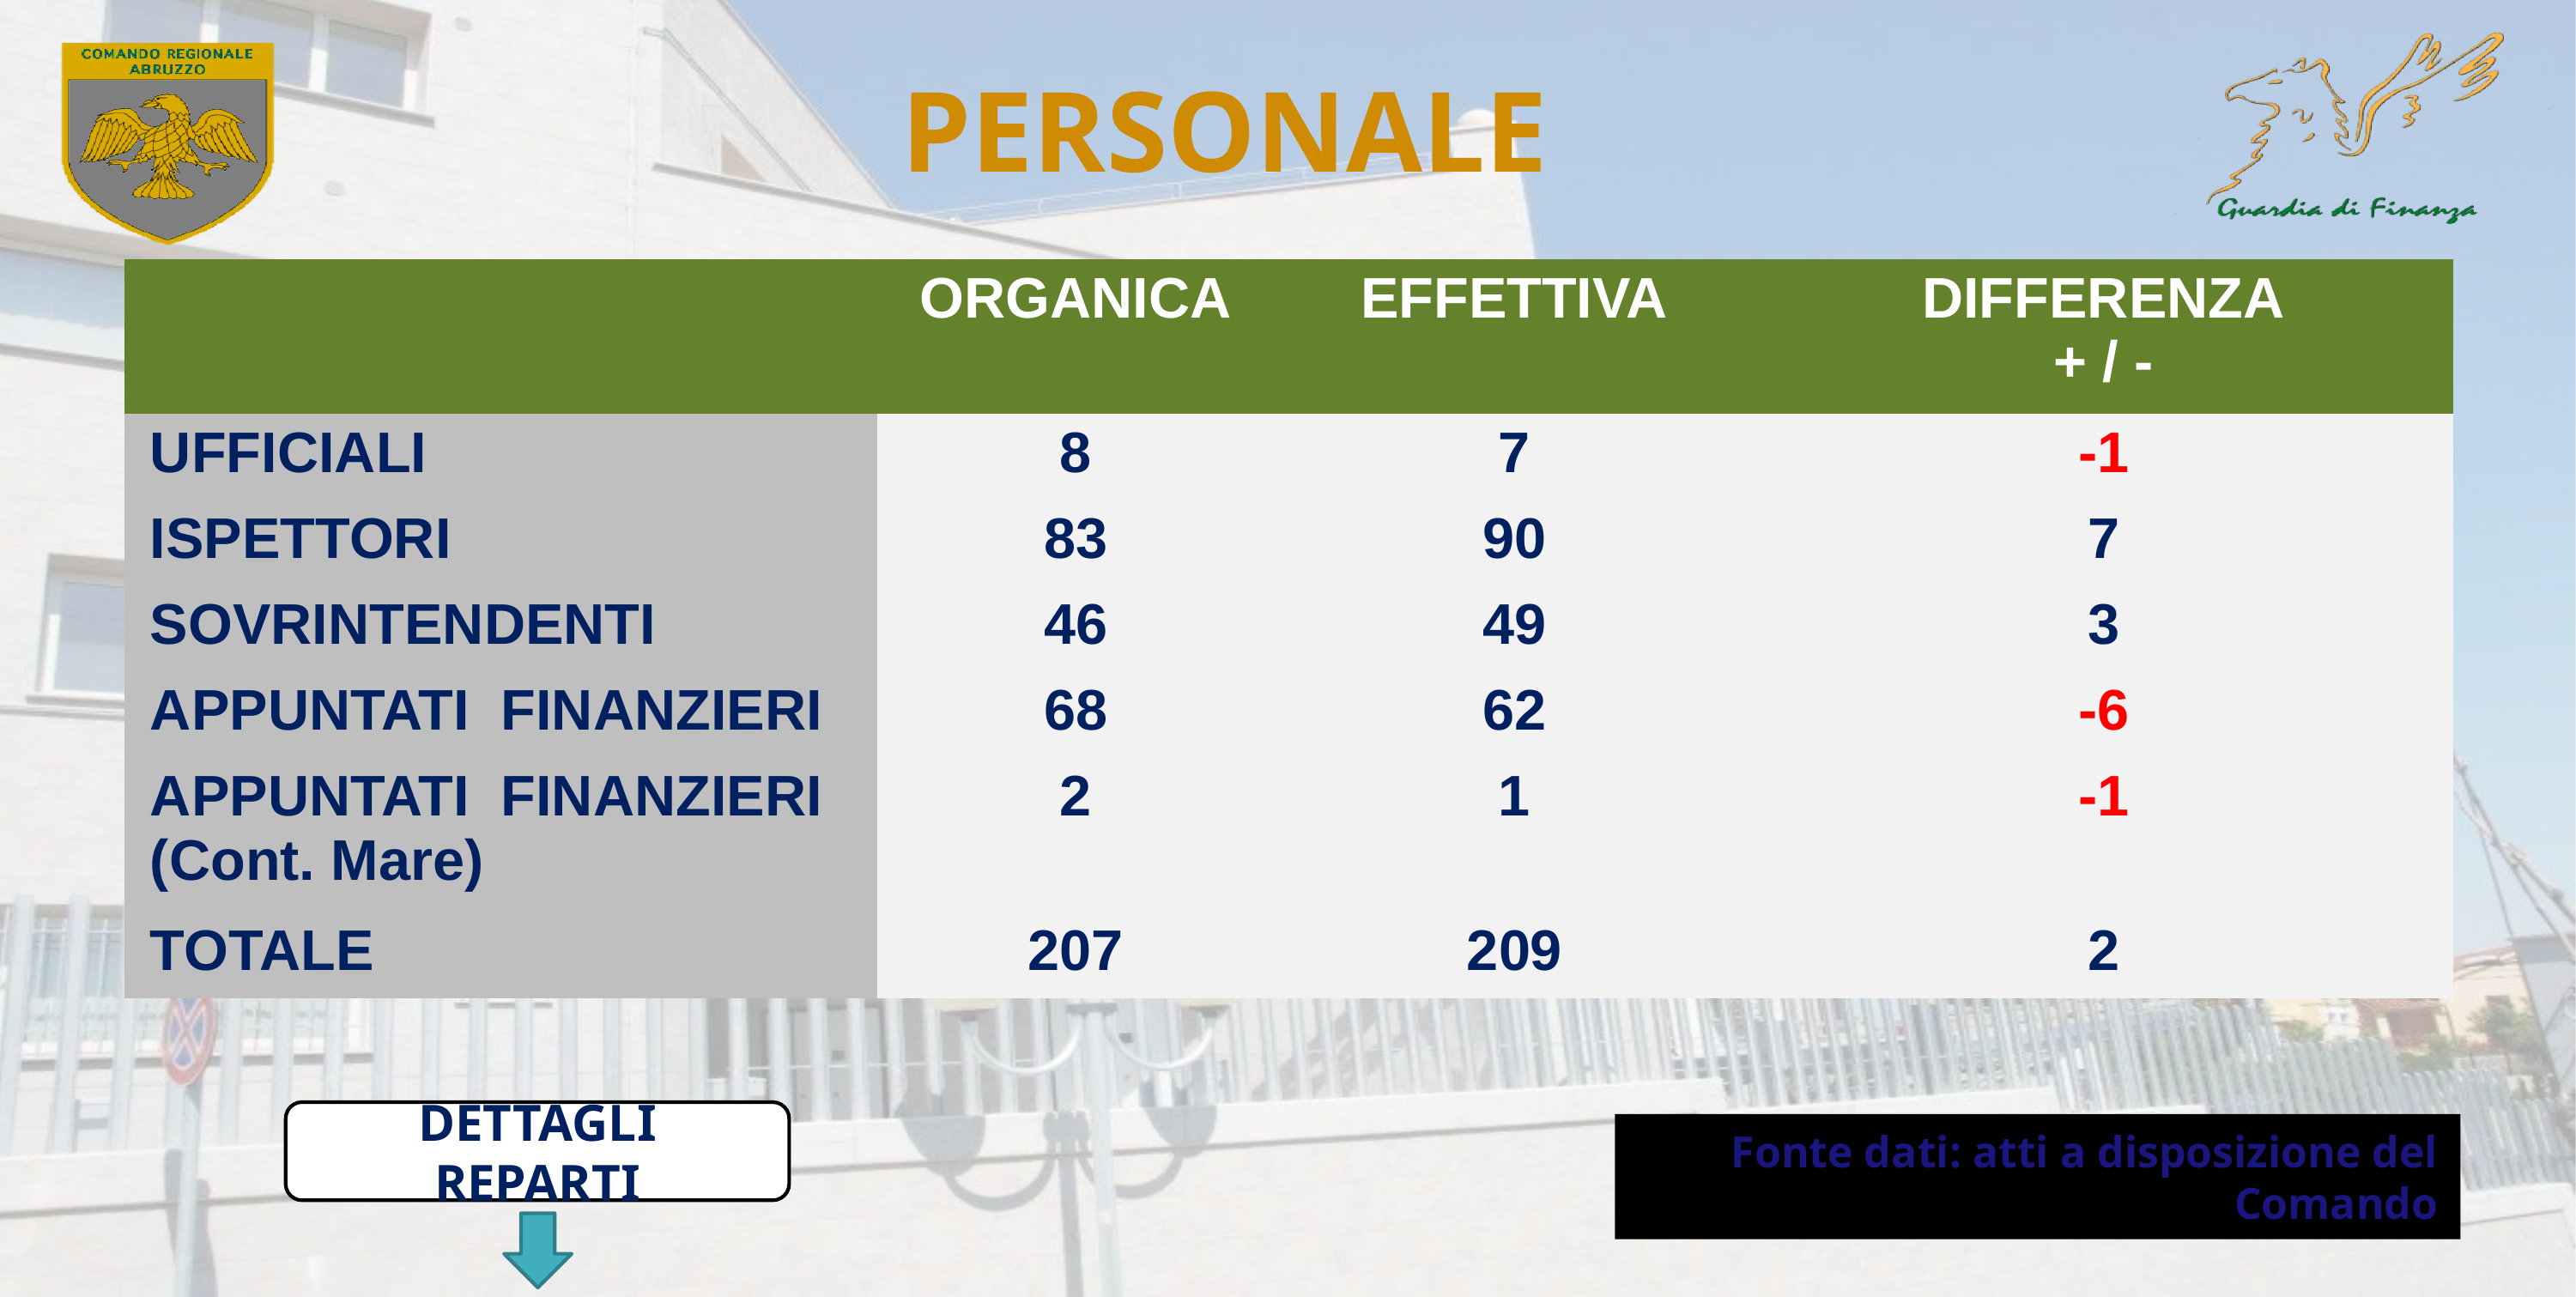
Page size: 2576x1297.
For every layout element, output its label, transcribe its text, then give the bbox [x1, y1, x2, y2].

table_cell 7 [1275, 414, 1755, 500]
table_header ORGANICA [877, 259, 1275, 414]
table_cell 49 [1275, 586, 1755, 672]
table_cell 90 [1275, 500, 1755, 586]
table_header DIFFERENZA + / - [1755, 259, 2453, 414]
table_cell UFFICIALI [124, 414, 877, 500]
table_header EFFETTIVA [1275, 259, 1755, 414]
table_cell 83 [877, 500, 1275, 586]
table_cell APPUNTATI FINANZIERI (Cont. Mare) [124, 758, 877, 912]
table_cell SOVRINTENDENTI [124, 586, 877, 672]
table_cell 8 [877, 414, 1275, 500]
table_cell 2 [1755, 912, 2453, 998]
picture [2140, 33, 2551, 225]
text_box [502, 1211, 573, 1290]
table_cell TOTALE [124, 912, 877, 998]
table_cell 46 [877, 586, 1275, 672]
table_cell 3 [1755, 586, 2453, 672]
table_cell -1 [1755, 758, 2453, 912]
text_box PERSONALE [290, 50, 2136, 205]
table_cell 62 [1275, 672, 1755, 758]
table_cell 1 [1275, 758, 1755, 912]
table_cell 207 [877, 912, 1275, 998]
table_cell 209 [1275, 912, 1755, 998]
table_cell -1 [1755, 414, 2453, 500]
table_cell -6 [1755, 672, 2453, 758]
text_box Fonte dati: atti a disposizione del Comando [1615, 1113, 2461, 1239]
table_header [124, 259, 877, 414]
table_cell 2 [877, 758, 1275, 912]
table_cell 68 [877, 672, 1275, 758]
picture [51, 33, 286, 252]
text_box DETTAGLI REPARTI [283, 1100, 791, 1203]
table_cell ISPETTORI [124, 500, 877, 586]
table_cell APPUNTATI FINANZIERI [124, 672, 877, 758]
table_cell 7 [1755, 500, 2453, 586]
